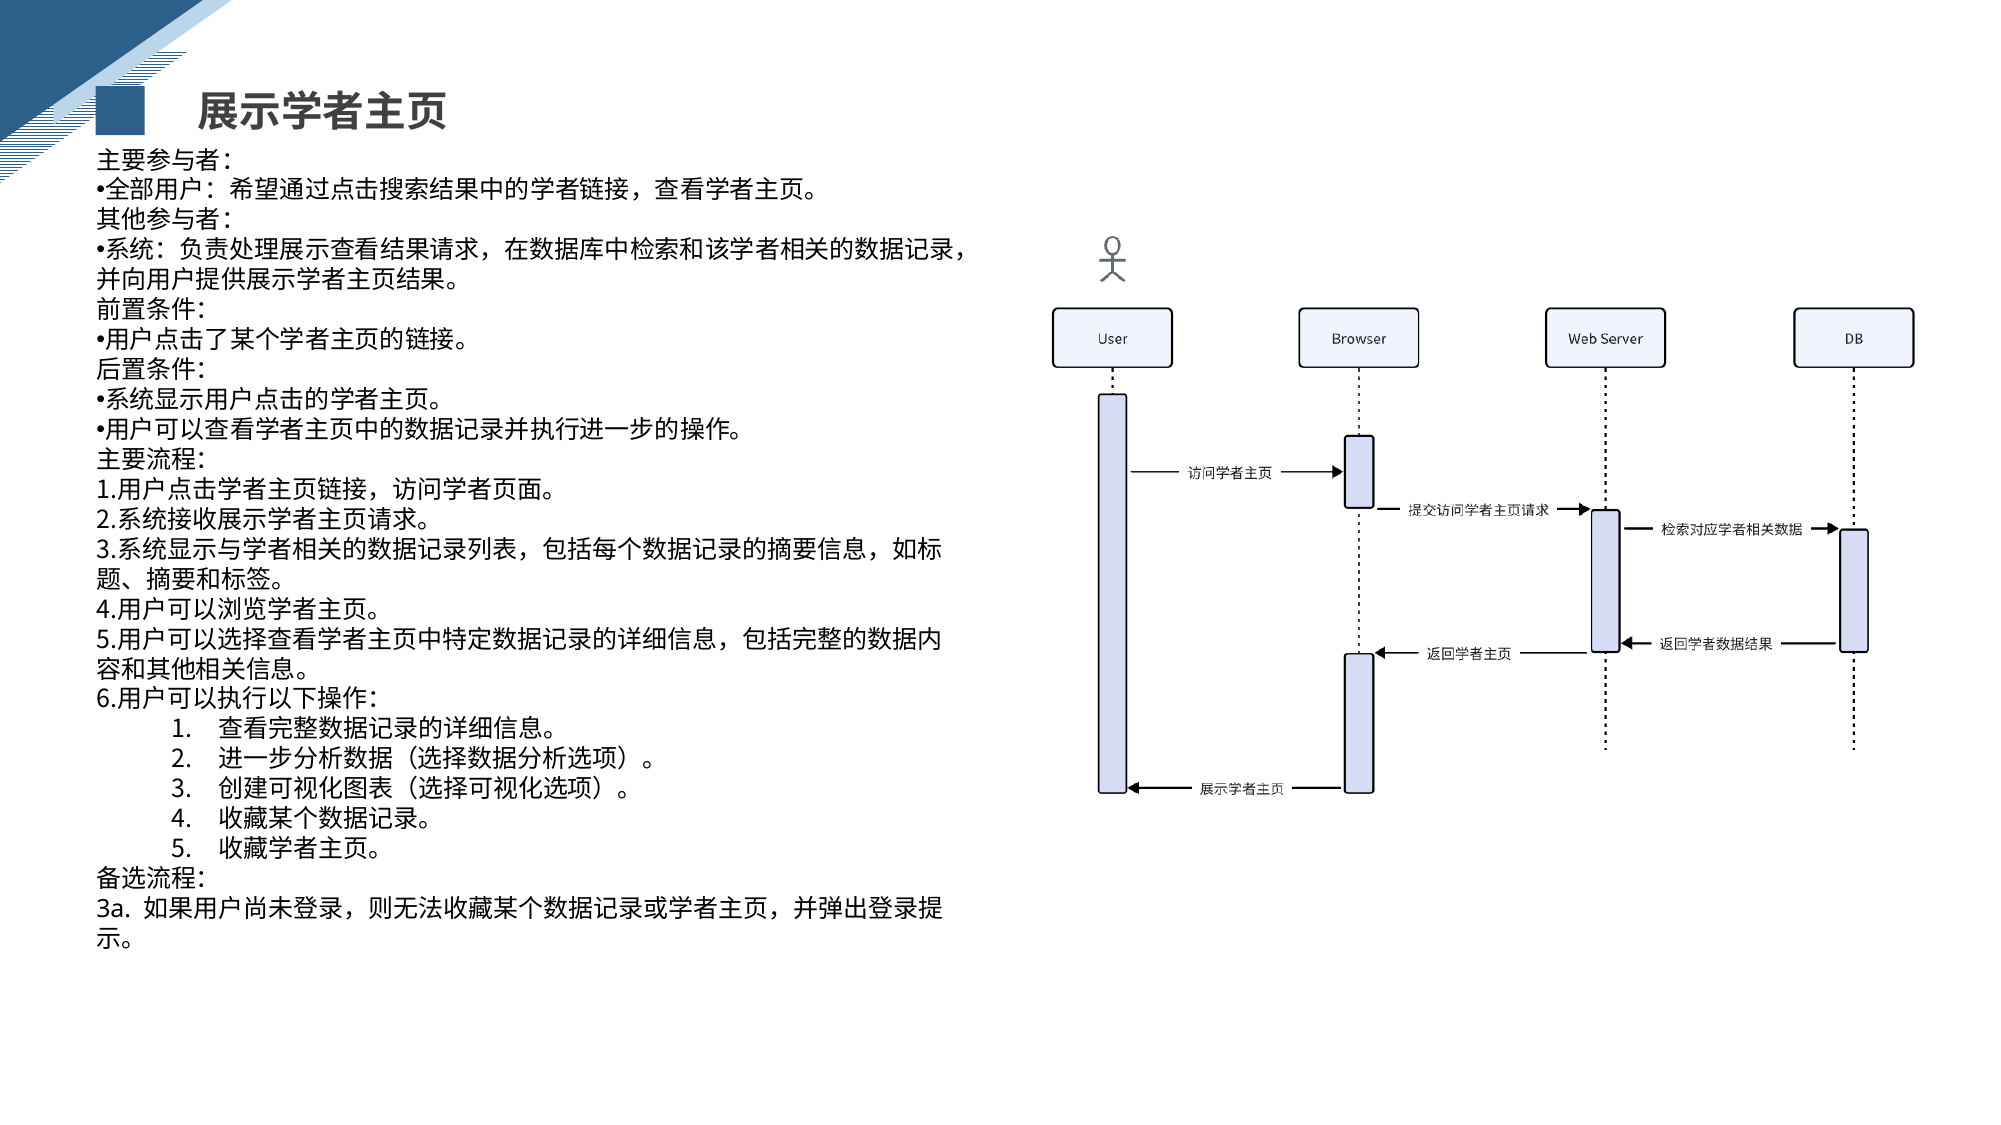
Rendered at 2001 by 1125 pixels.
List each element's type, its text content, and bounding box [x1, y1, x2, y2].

text_box 展示学者主页 [182, 77, 909, 136]
picture [1031, 212, 1919, 801]
text_box [95, 85, 146, 136]
text_box 主要参与者： 全部用户：希望通过点击搜索结果中的学者链接，查看学者主页。 其他参与者： 系统：负责处理展示查看结果请求，在数据库中检索和该学者相关的数据记录，并向用户提供展示学者主页结果。 前置条件： 用户点击了某个学者主页的链接。 后置条件： 系统显示用户点击的学者主页。 用户可以查看学者主页中的数据记录并执行进一步的操作。 主要流程： 用户点击学者主页链接，访问学者页面。 系统接收展示学者主页请求。 系统显示与学者相关的数据记录列表，包括每个数据记录的摘要信息，如标题、摘要和标签。 用户可以浏览学者主页。 用户可以选择查看学者主页中特定数据记录的详细信息，包括完整的数据内容和其他相关信息。 用户可以执行以下操作： 查看完整数据记录的详细信息。 进一步分析数据（选择数据分析选项）。 创建可视化图表（选择可视化选项）。 收藏某个数据记录。 收藏学者主页。 备选流程： 3a. 如果用户尚未登录，则无法收藏某个数据记录或学者主页，并弹出登录提示。 [81, 136, 982, 386]
